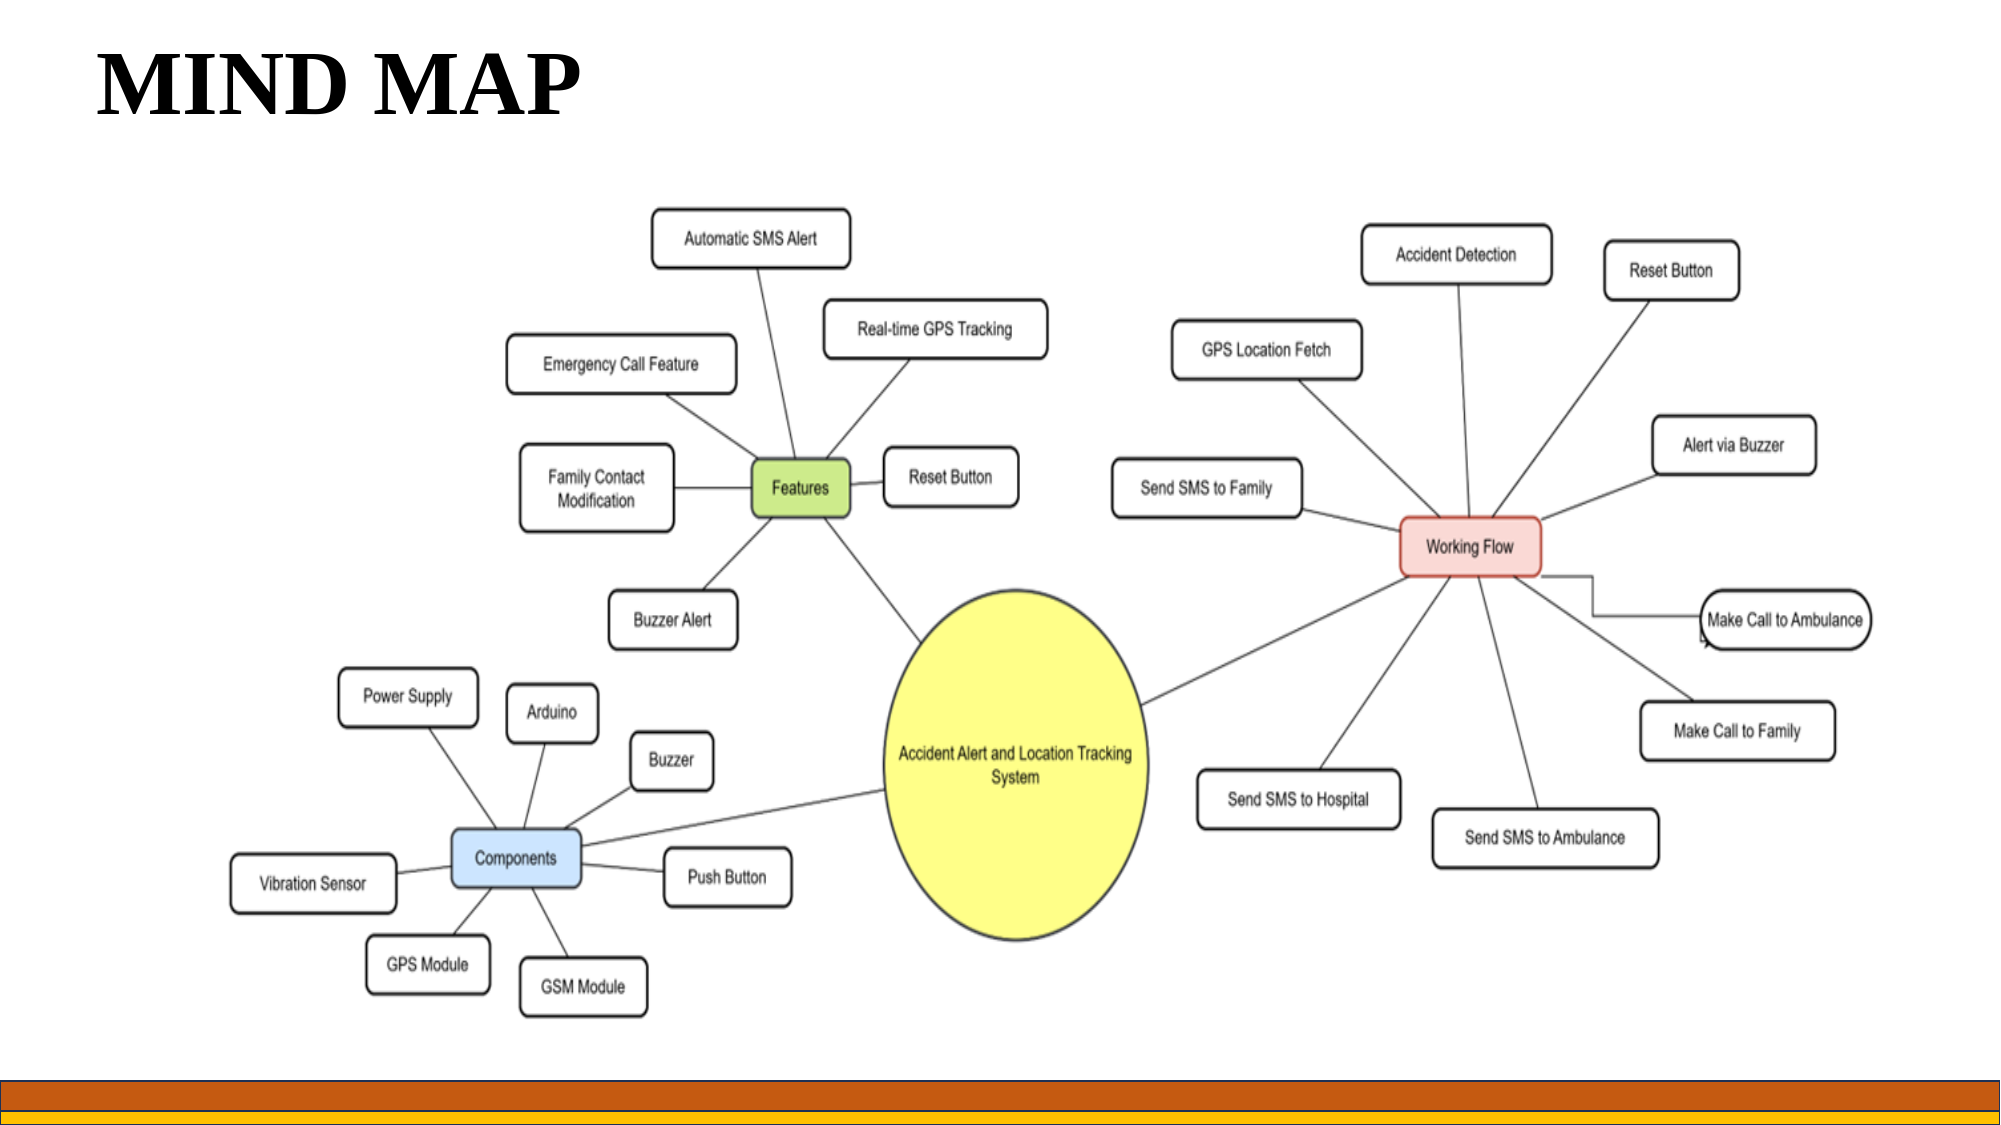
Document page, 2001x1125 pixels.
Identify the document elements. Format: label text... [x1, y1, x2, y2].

text_box [0, 1080, 2000, 1110]
title MIND MAP [81, 0, 1806, 194]
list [217, 193, 1884, 1035]
text_box [0, 1110, 2000, 1125]
